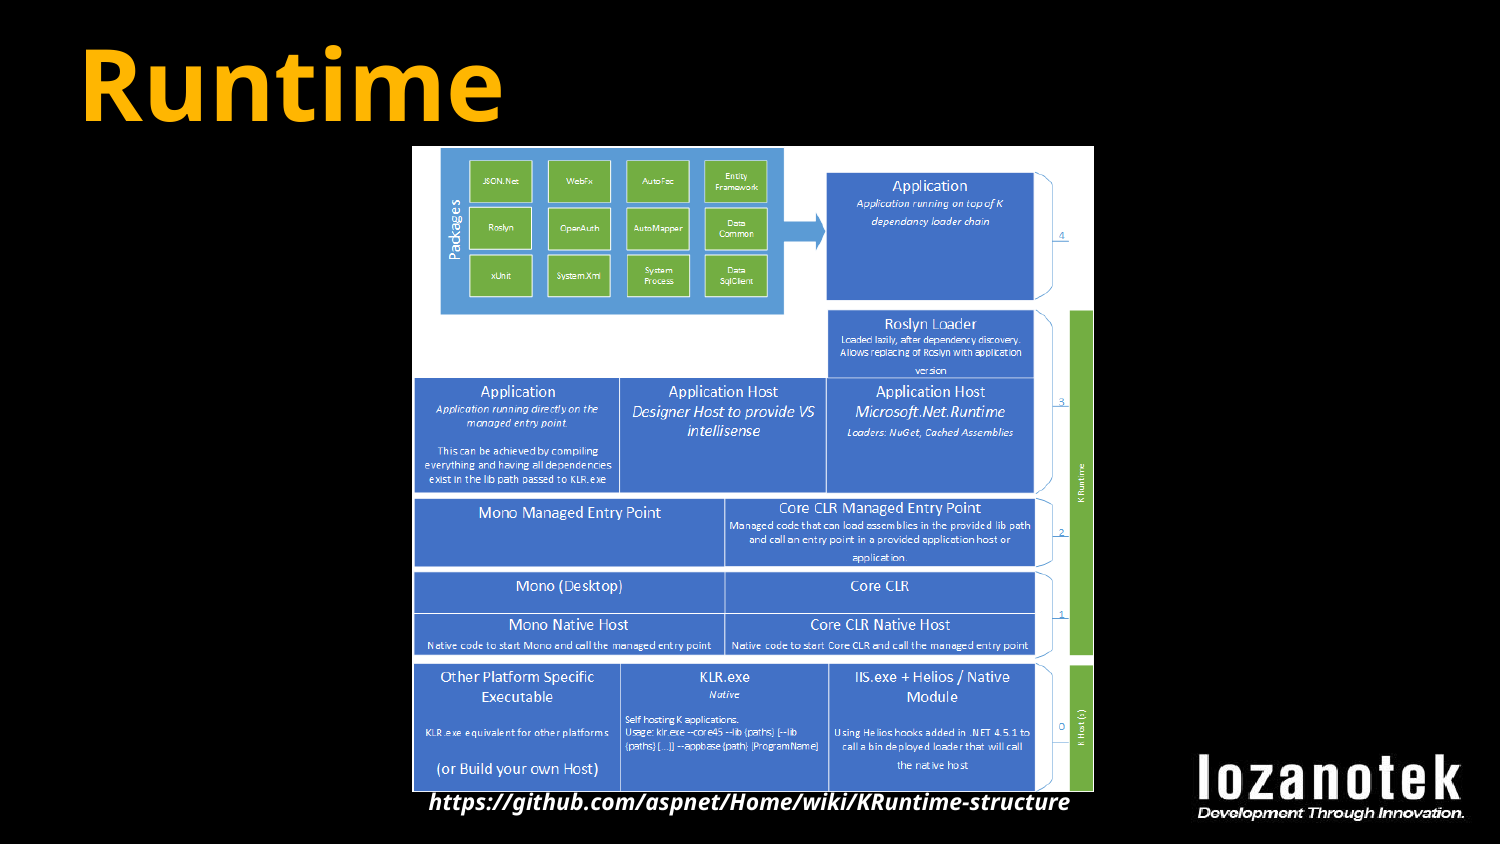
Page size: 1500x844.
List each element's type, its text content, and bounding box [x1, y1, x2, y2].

text_box https://github.com/aspnet/Home/wiki/KRuntime-structure [413, 799, 1086, 823]
picture [0, 0, 1500, 844]
title Runtime [62, 27, 1438, 155]
